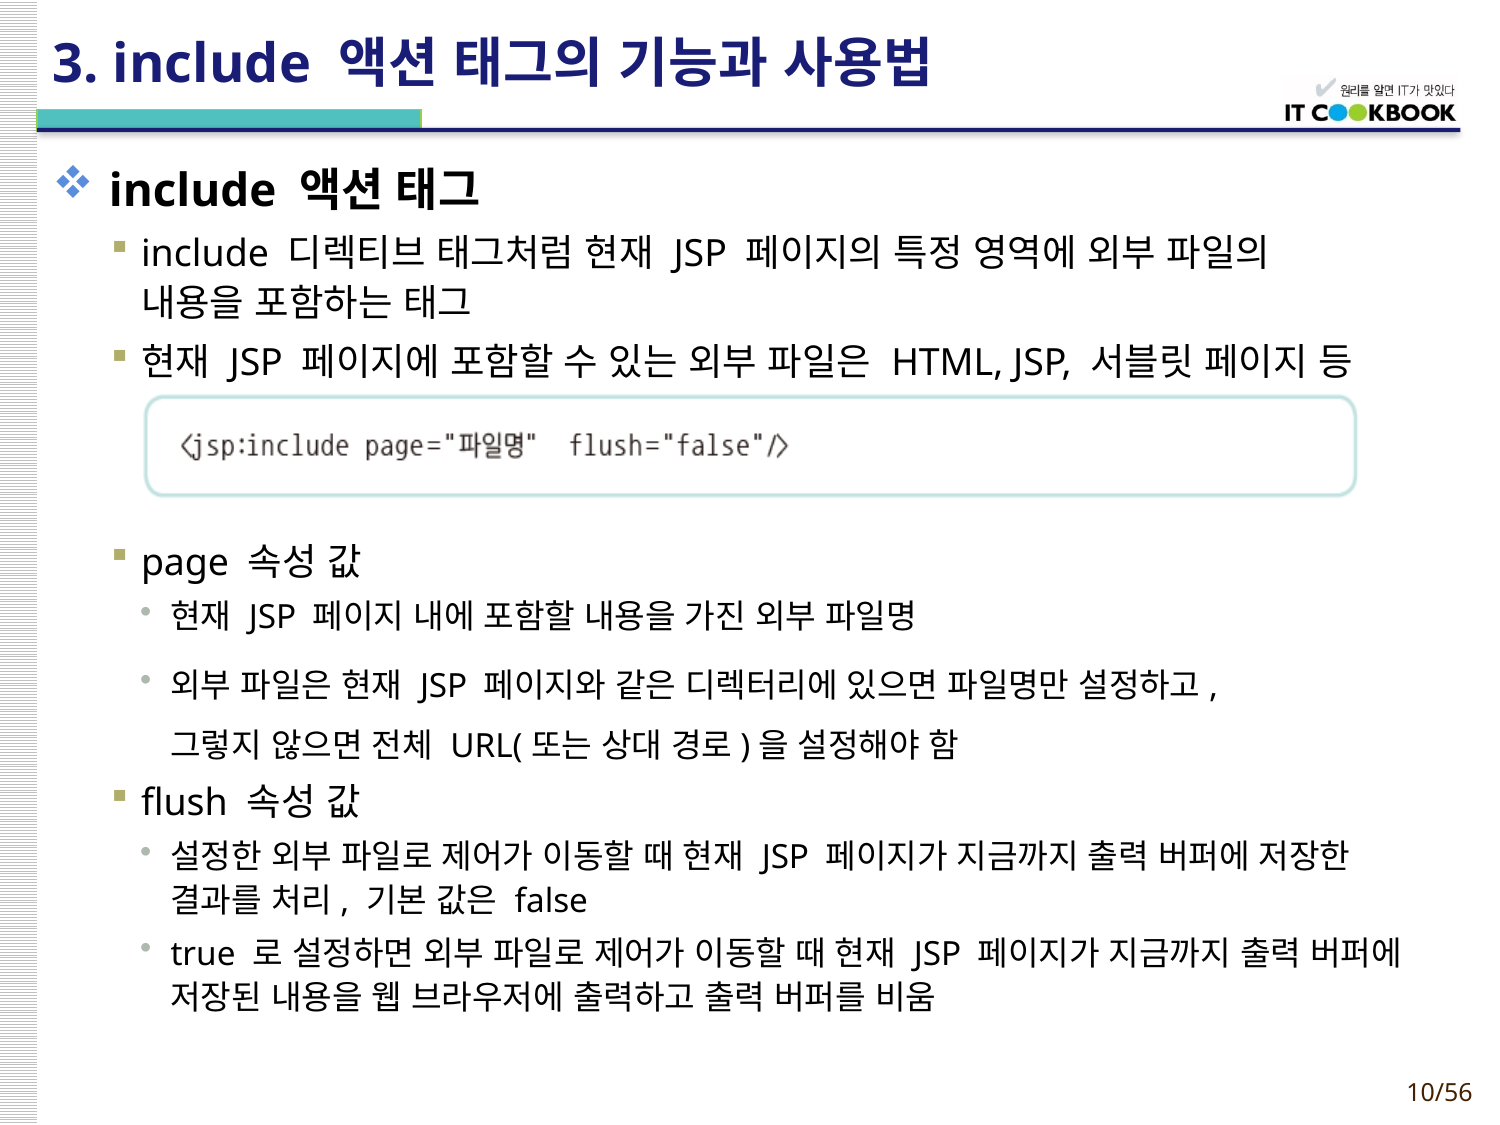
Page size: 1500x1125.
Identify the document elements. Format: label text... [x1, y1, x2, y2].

picture [135, 385, 1367, 503]
picture [1281, 75, 1459, 123]
title 3. include 액션 태그의 기능과 사용법 [37, 13, 1278, 109]
list include 액션 태그 include 디렉티브 태그처럼 현재 JSP 페이지의 특정 영역에 외부 파일의 내용을 포함하는 태그 현재 JSP 페이지에 포함할 수 있는 외부 파일은 HTML, JSP, 서블릿 페이지 등 page 속성 값 현재 JSP 페이지 내에 포함할 내용을 가진 외부 파일명 외부 파일은 현재 JSP 페이지와 같은 디렉터리에 있으면 파일명만 설정하고, 그렇지 않으면 전체 URL(또는 상대 경로)을 설정해야 함 flush 속성 값 설정한 외부 파일로 제어가 이동할 때 현재 JSP 페이지가 지금까지 출력 버퍼에 저장한 결과를 처리, 기본 값은 false true 로 설정하면 외부 파일로 제어가 이동할 때 현재 JSP 페이지가 지금까지 출력 버퍼에 저장된 내용을 웹 브라우저에 출력하고 출력 버퍼를 비움 [37, 152, 1463, 1091]
